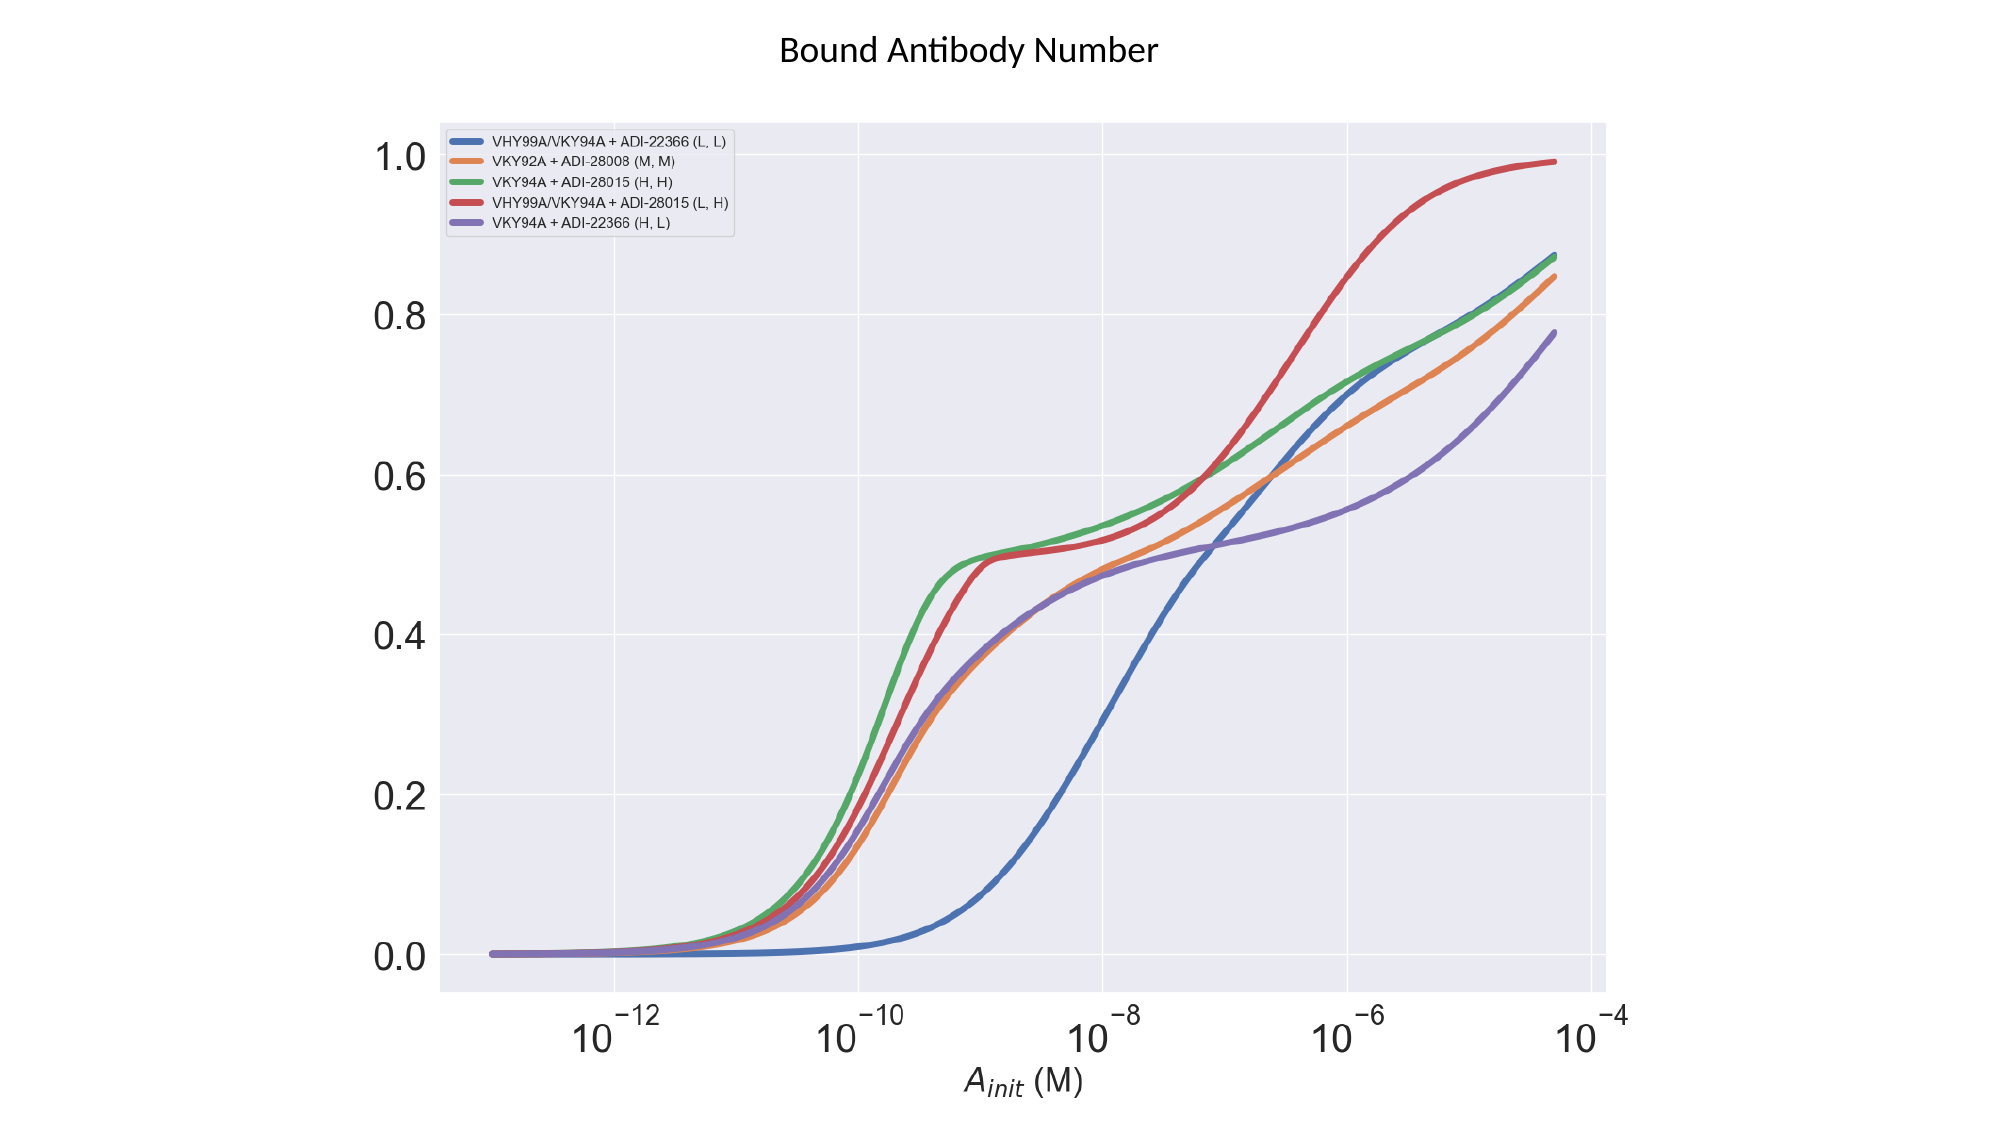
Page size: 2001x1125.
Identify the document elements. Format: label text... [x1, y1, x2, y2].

text_box Bound Antibody Number [764, 17, 1175, 78]
picture [362, 113, 1638, 1108]
